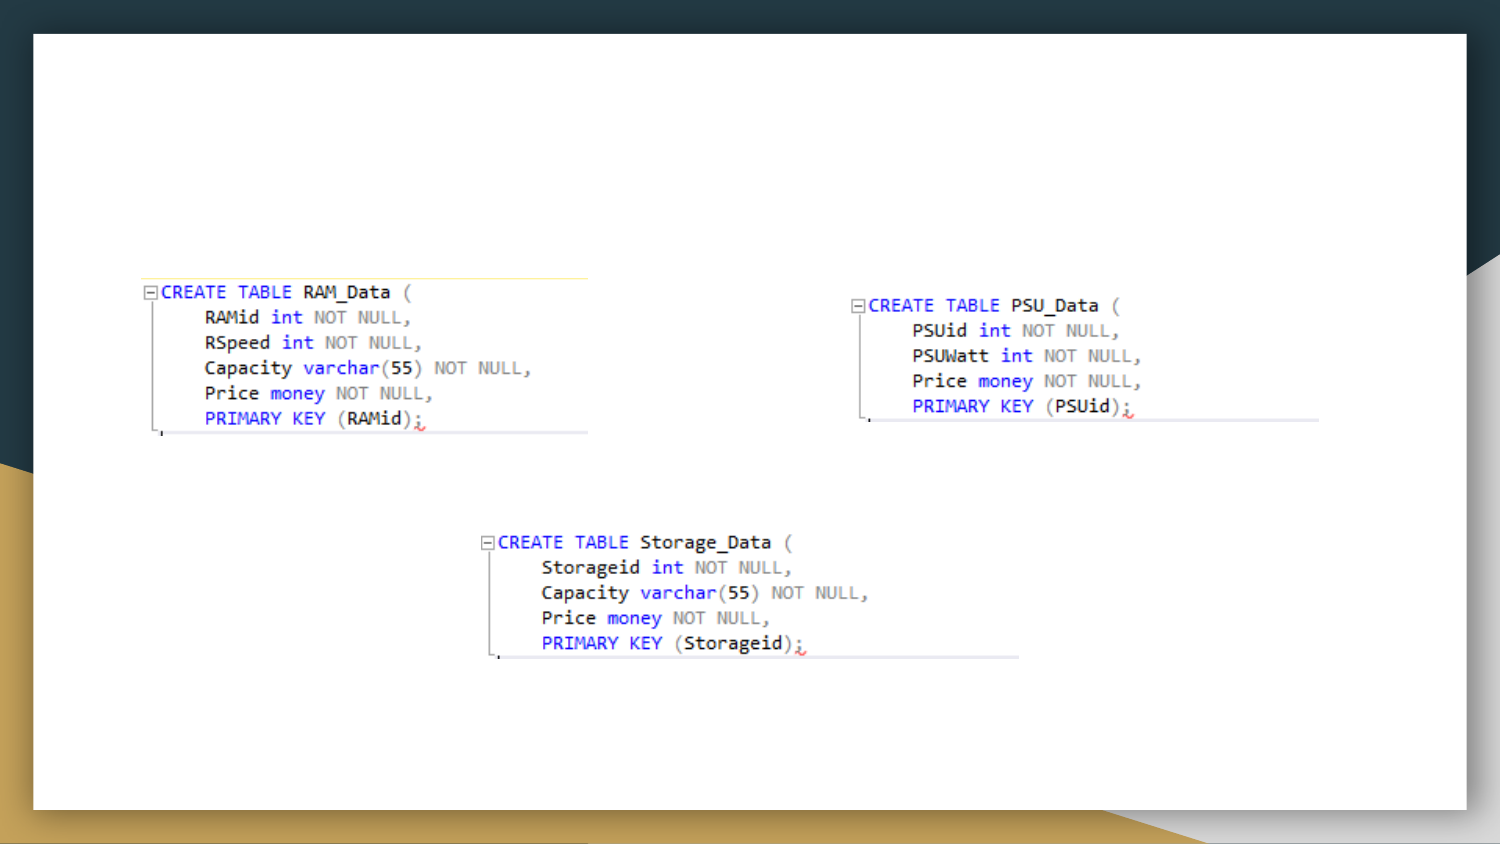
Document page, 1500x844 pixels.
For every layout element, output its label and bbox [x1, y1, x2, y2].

picture [480, 533, 1019, 660]
picture [140, 278, 589, 436]
picture [850, 292, 1319, 422]
